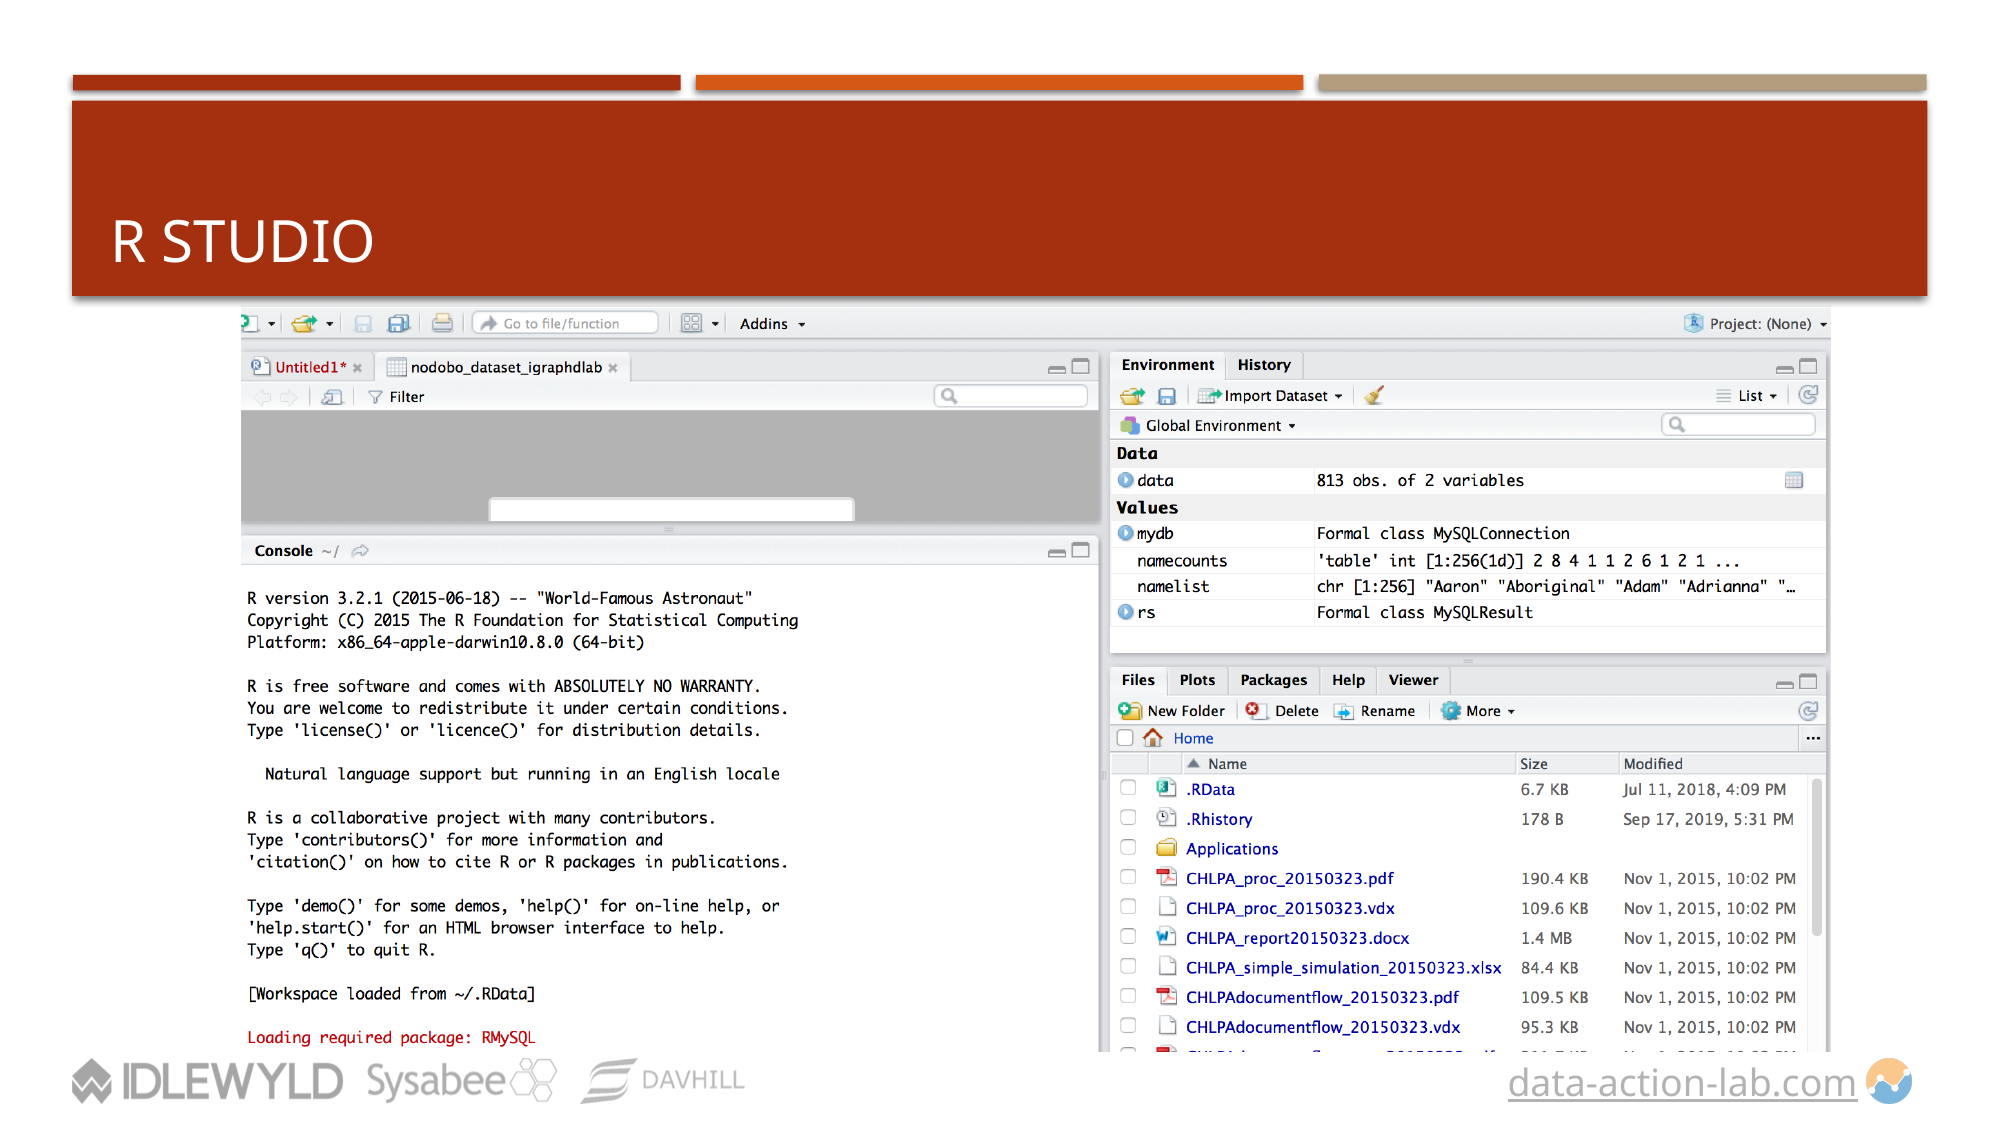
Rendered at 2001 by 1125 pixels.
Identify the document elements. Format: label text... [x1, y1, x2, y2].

title R STudio [95, 115, 1905, 282]
picture [240, 305, 1831, 1052]
picture [72, 1058, 745, 1104]
